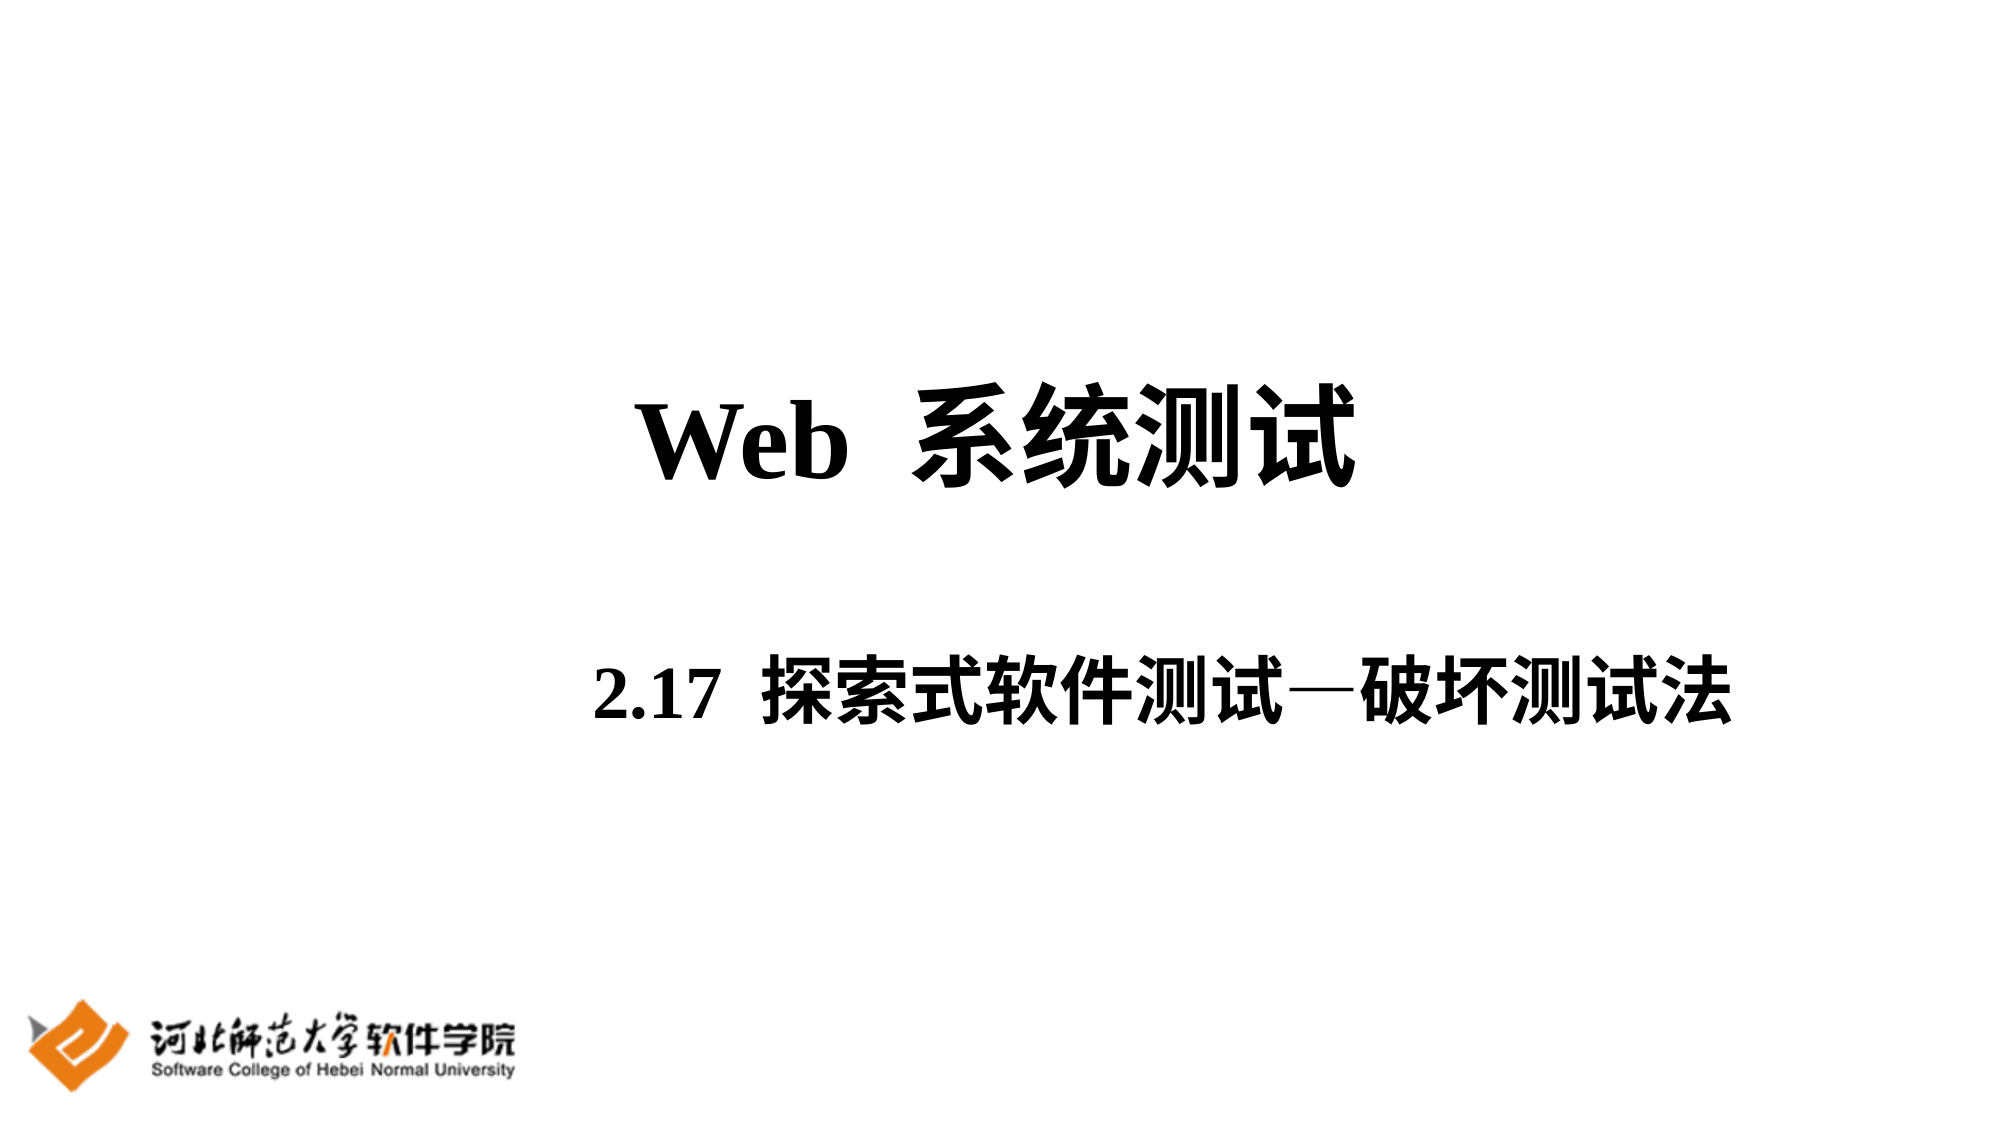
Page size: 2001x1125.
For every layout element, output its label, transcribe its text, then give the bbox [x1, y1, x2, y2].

title Web 系统测试 [245, 119, 1746, 511]
subtitle 2.17 探索式软件测试—破坏测试法 [249, 590, 1750, 863]
picture [14, 991, 542, 1098]
